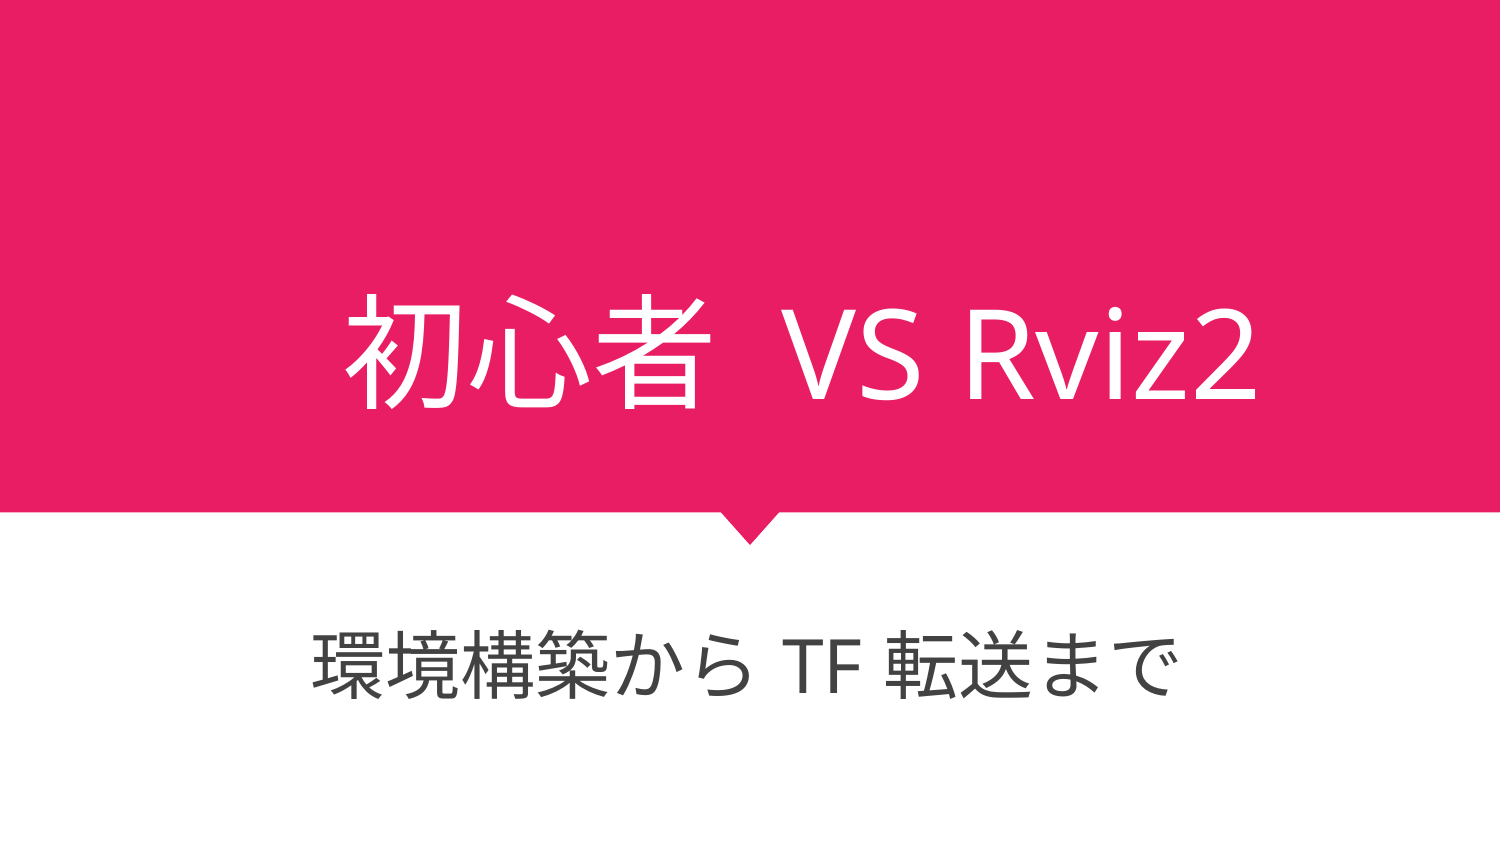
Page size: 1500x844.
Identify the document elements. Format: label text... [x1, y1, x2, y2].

subtitle 環境構築からTF転送まで [67, 557, 1427, 765]
title 初心者 VS Rviz2 [67, 105, 1427, 452]
